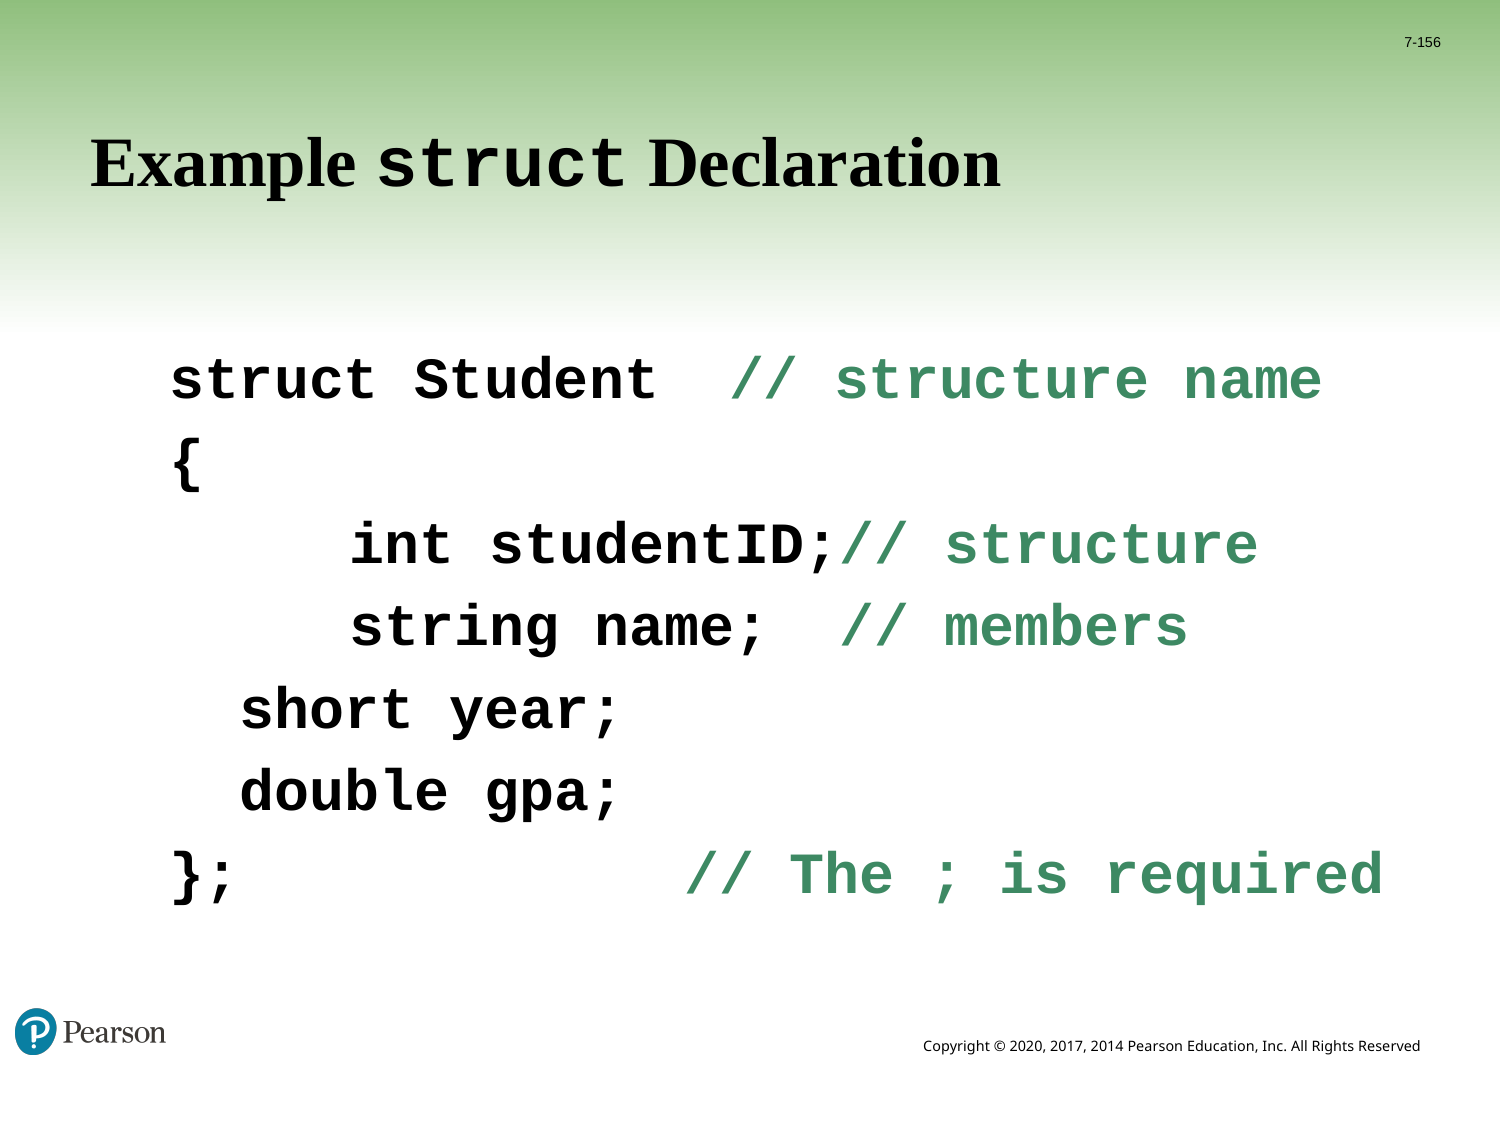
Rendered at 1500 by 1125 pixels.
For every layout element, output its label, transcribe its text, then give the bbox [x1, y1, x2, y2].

picture [15, 1041, 26, 1055]
title Example struct Declaration [75, 35, 1425, 216]
list struct Student // structure name { int studentID;// structure string name; // members short year; double gpa; }; // The ; is required [62, 324, 1450, 988]
slide_number 7-156 [1389, 18, 1480, 49]
picture [23, 1017, 49, 1042]
picture [15, 1008, 30, 1024]
picture [41, 1008, 166, 1055]
